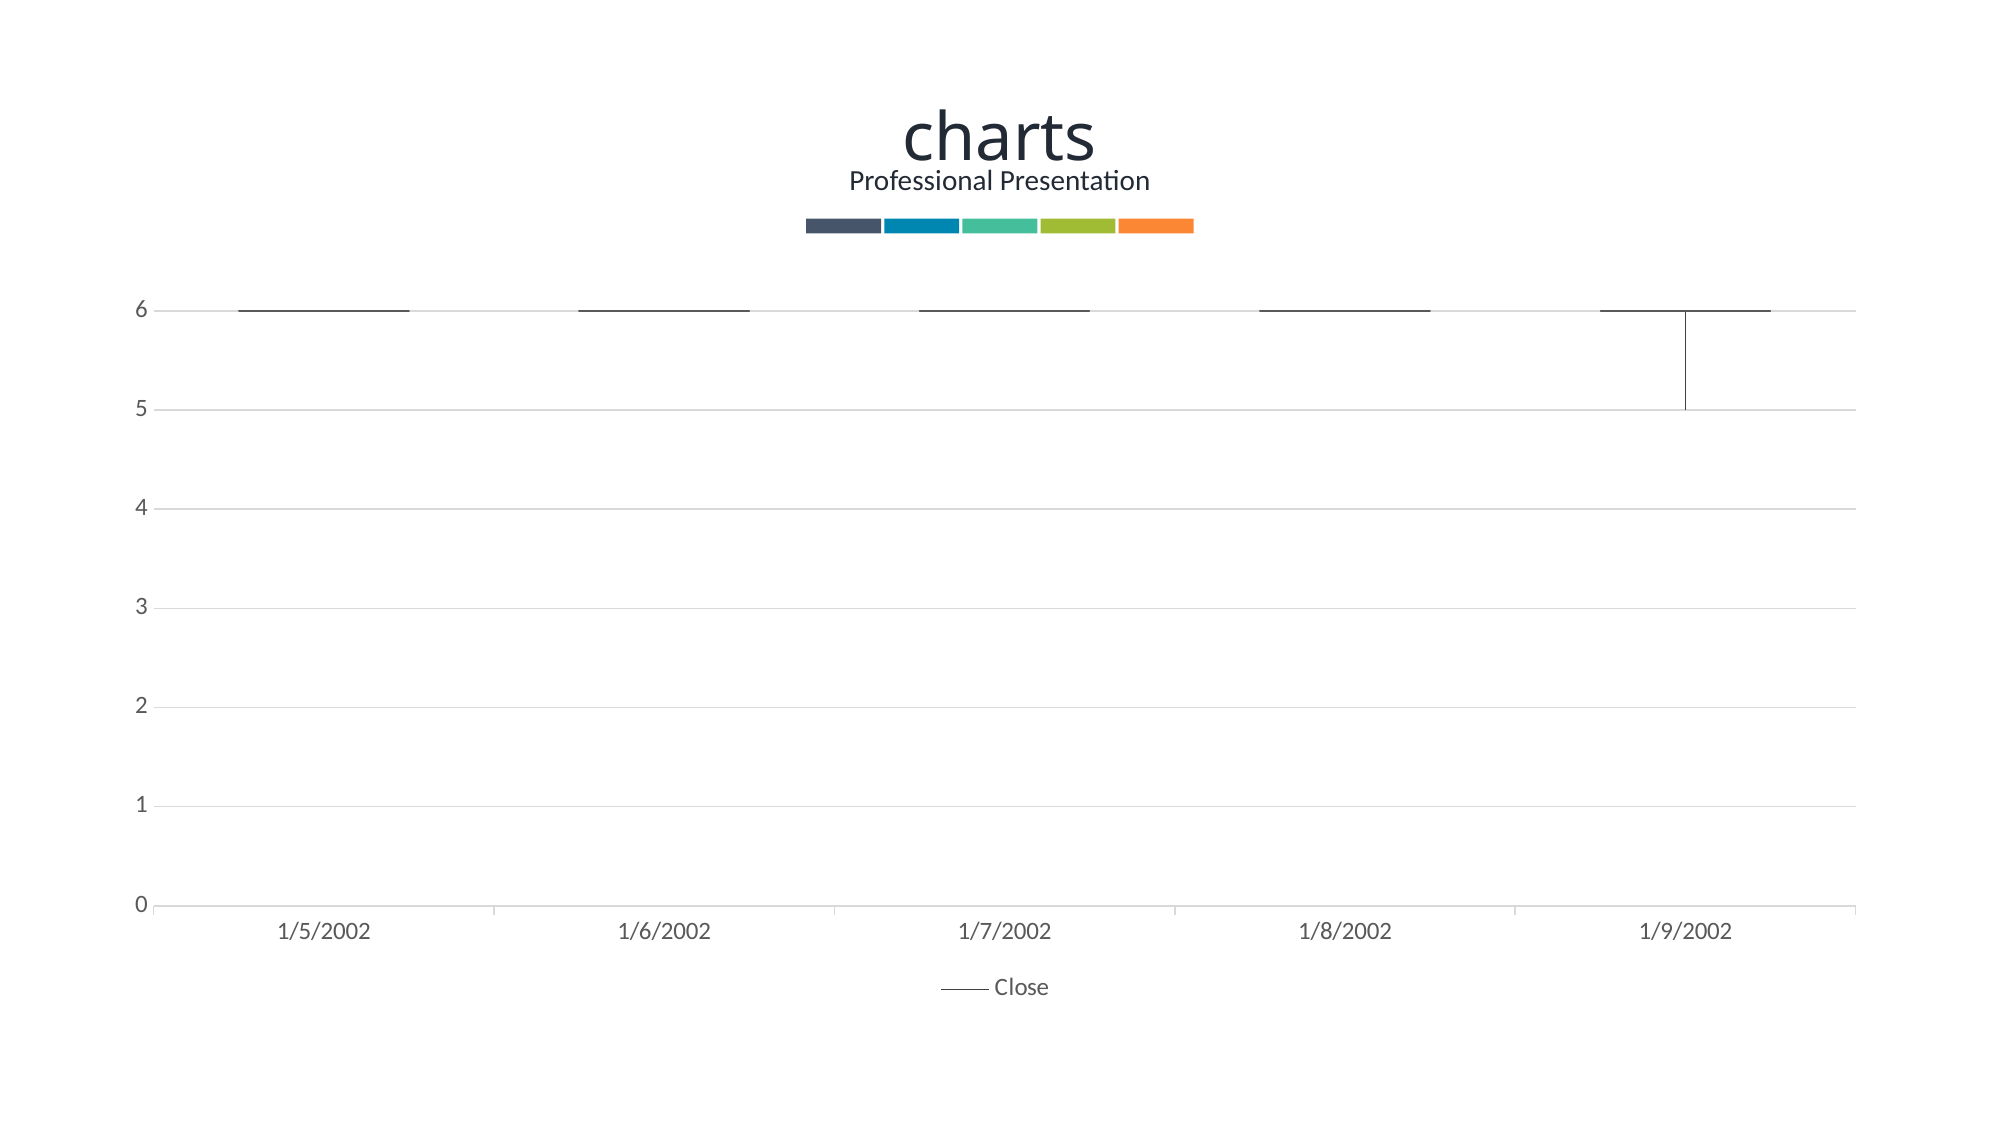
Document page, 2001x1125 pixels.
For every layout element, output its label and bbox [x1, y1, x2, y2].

chart [99, 283, 1892, 1008]
text_box [0, 86, 2000, 234]
